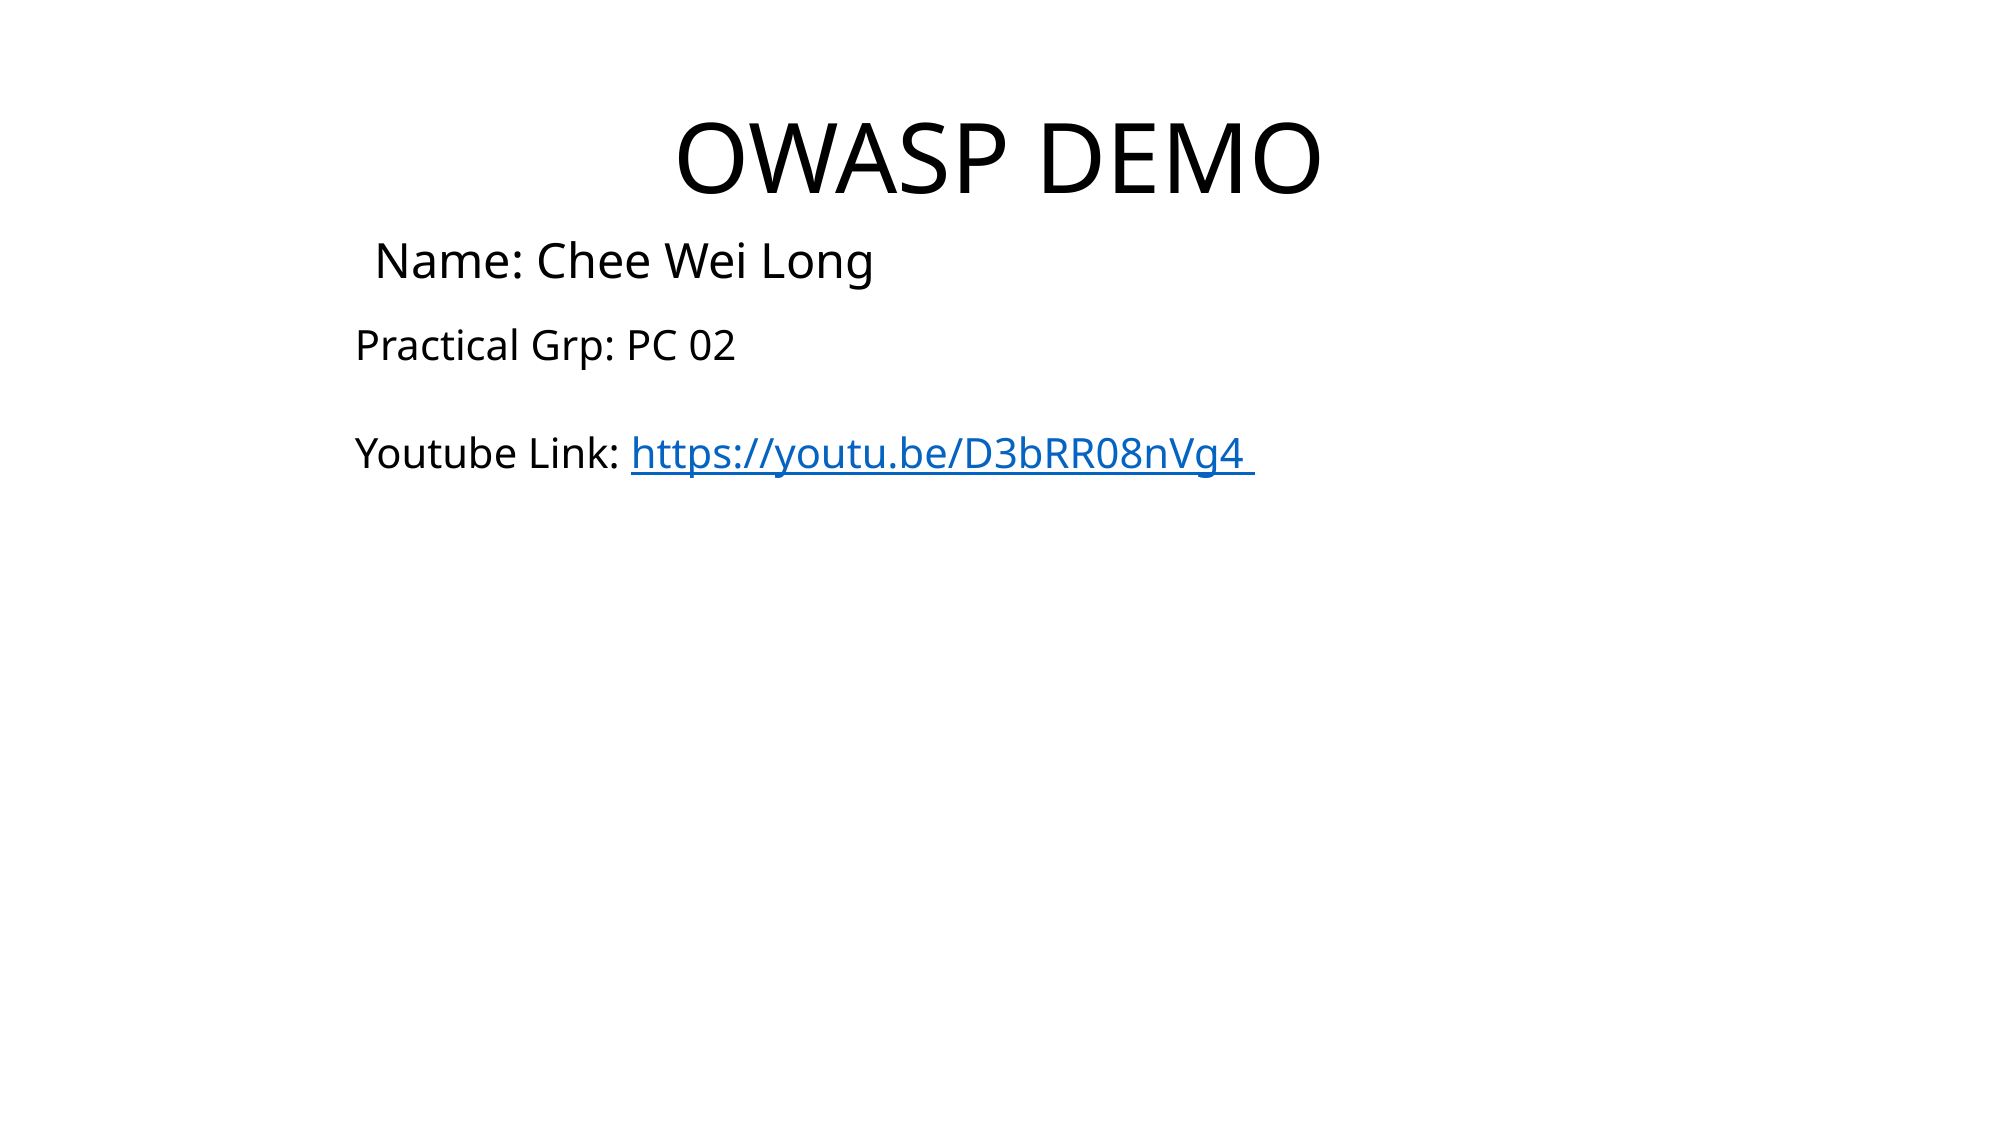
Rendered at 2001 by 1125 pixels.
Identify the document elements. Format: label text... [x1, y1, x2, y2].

title OWASP DEMO [381, 101, 1619, 223]
text_box Practical Grp: PC 02 [339, 316, 1599, 385]
subtitle Name: Chee Wei Long [359, 229, 1619, 298]
text_box Youtube Link: https://youtu.be/D3bRR08nVg4 [339, 420, 1599, 488]
